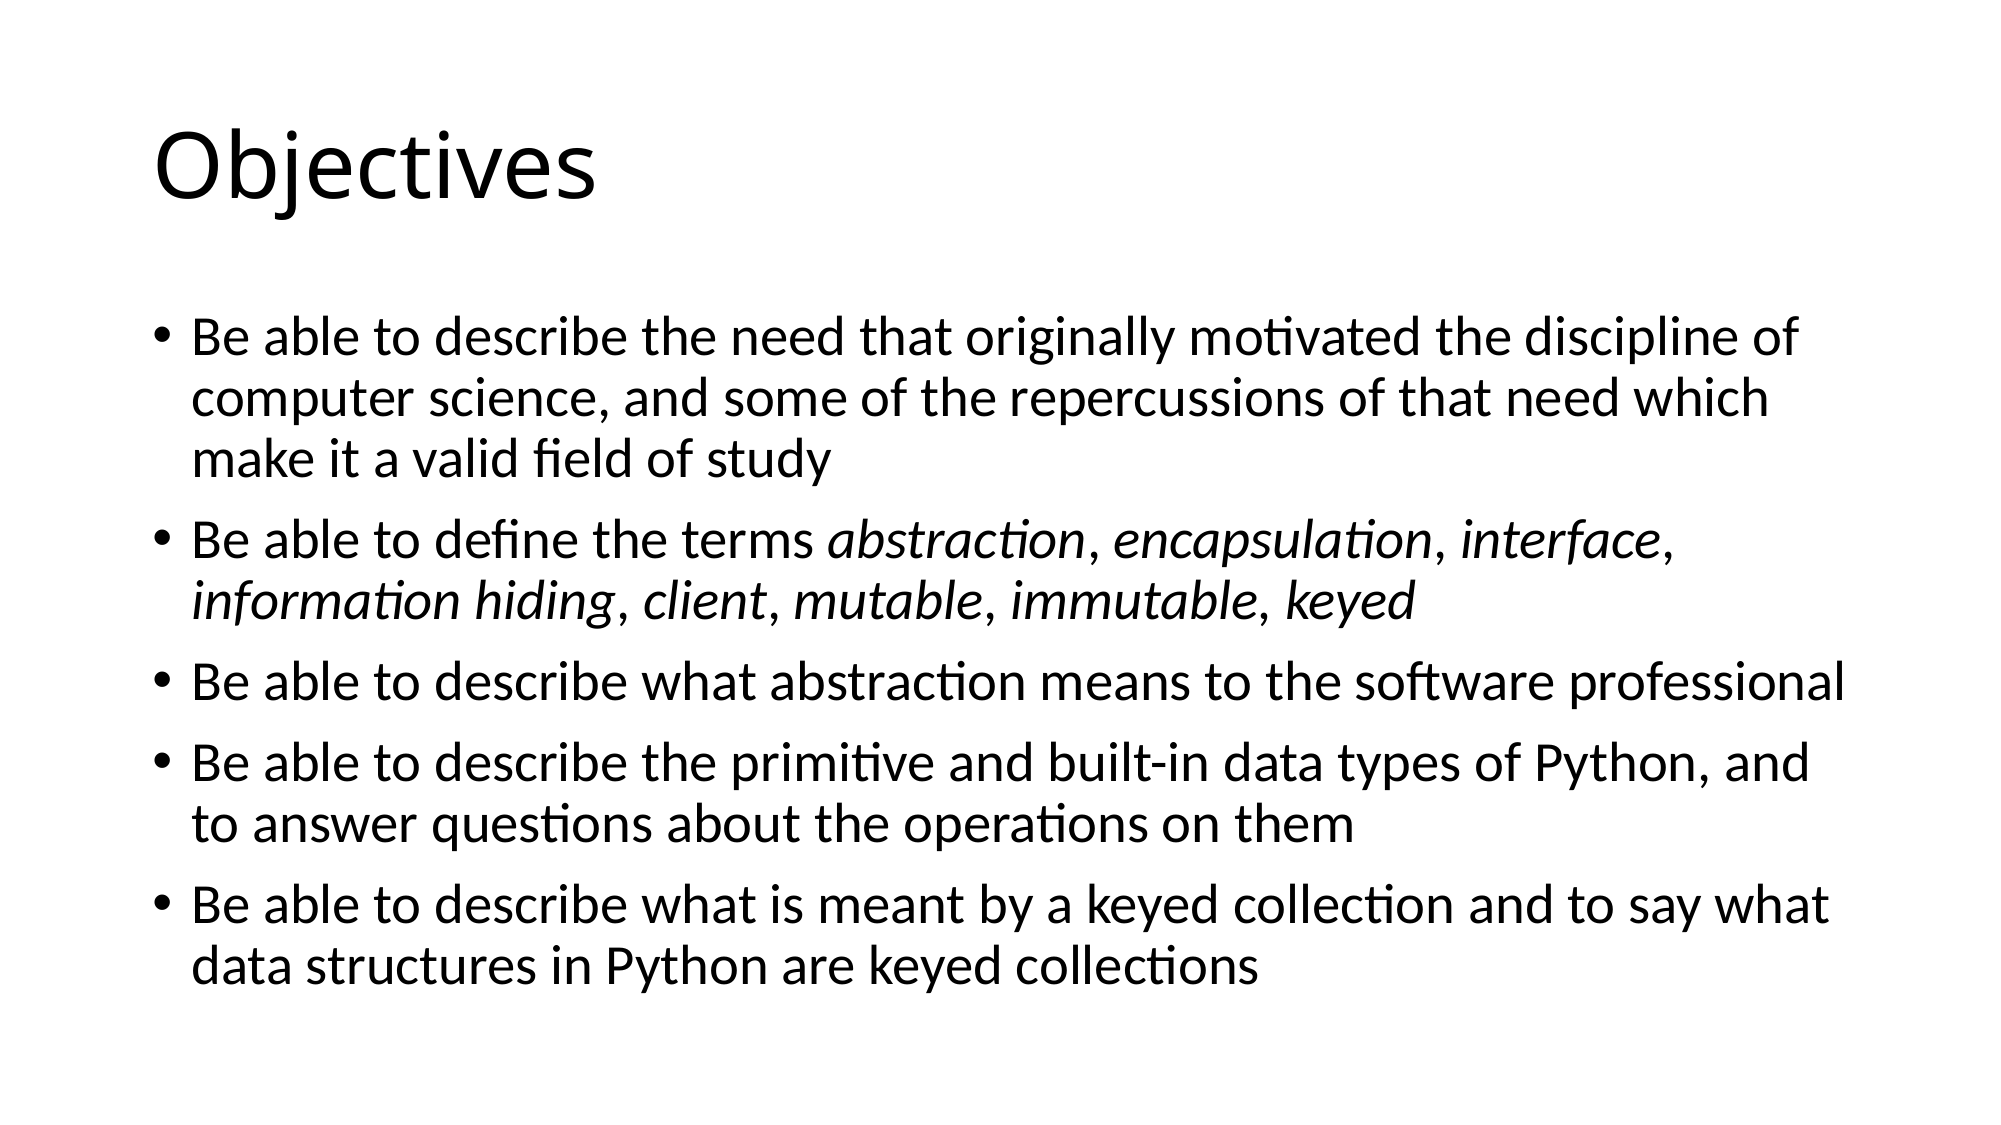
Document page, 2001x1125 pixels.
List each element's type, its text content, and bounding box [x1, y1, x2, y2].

list Be able to describe the need that originally motivated the discipline of computer science, and some of the repercussions of that need which make it a valid field of study Be able to define the terms abstraction, encapsulation, interface, information hiding, client, mutable, immutable, keyed Be able to describe what abstraction means to the software professional Be able to describe the primitive and built-in data types of Python, and to answer questions about the operations on them Be able to describe what is meant by a keyed collection and to say what data structures in Python are keyed collections [137, 299, 1863, 1014]
title Objectives [137, 59, 1863, 278]
